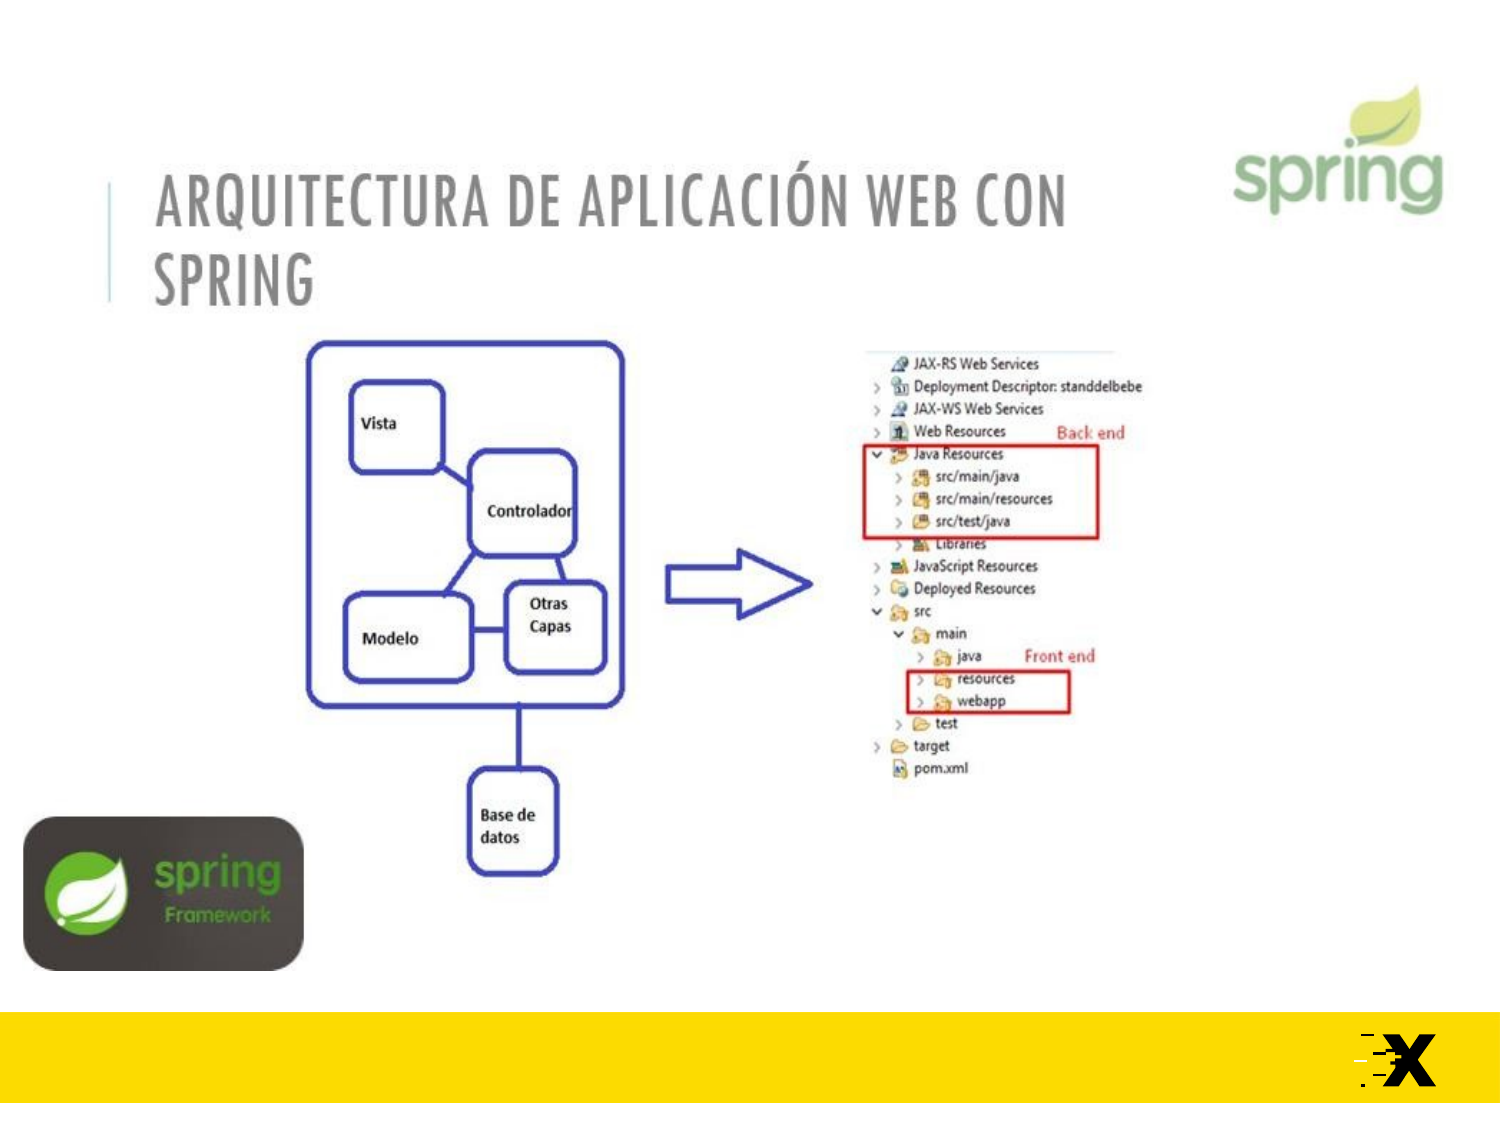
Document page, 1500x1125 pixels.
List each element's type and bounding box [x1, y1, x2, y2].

picture [0, 1012, 1500, 1103]
text_box [22, 77, 1478, 971]
